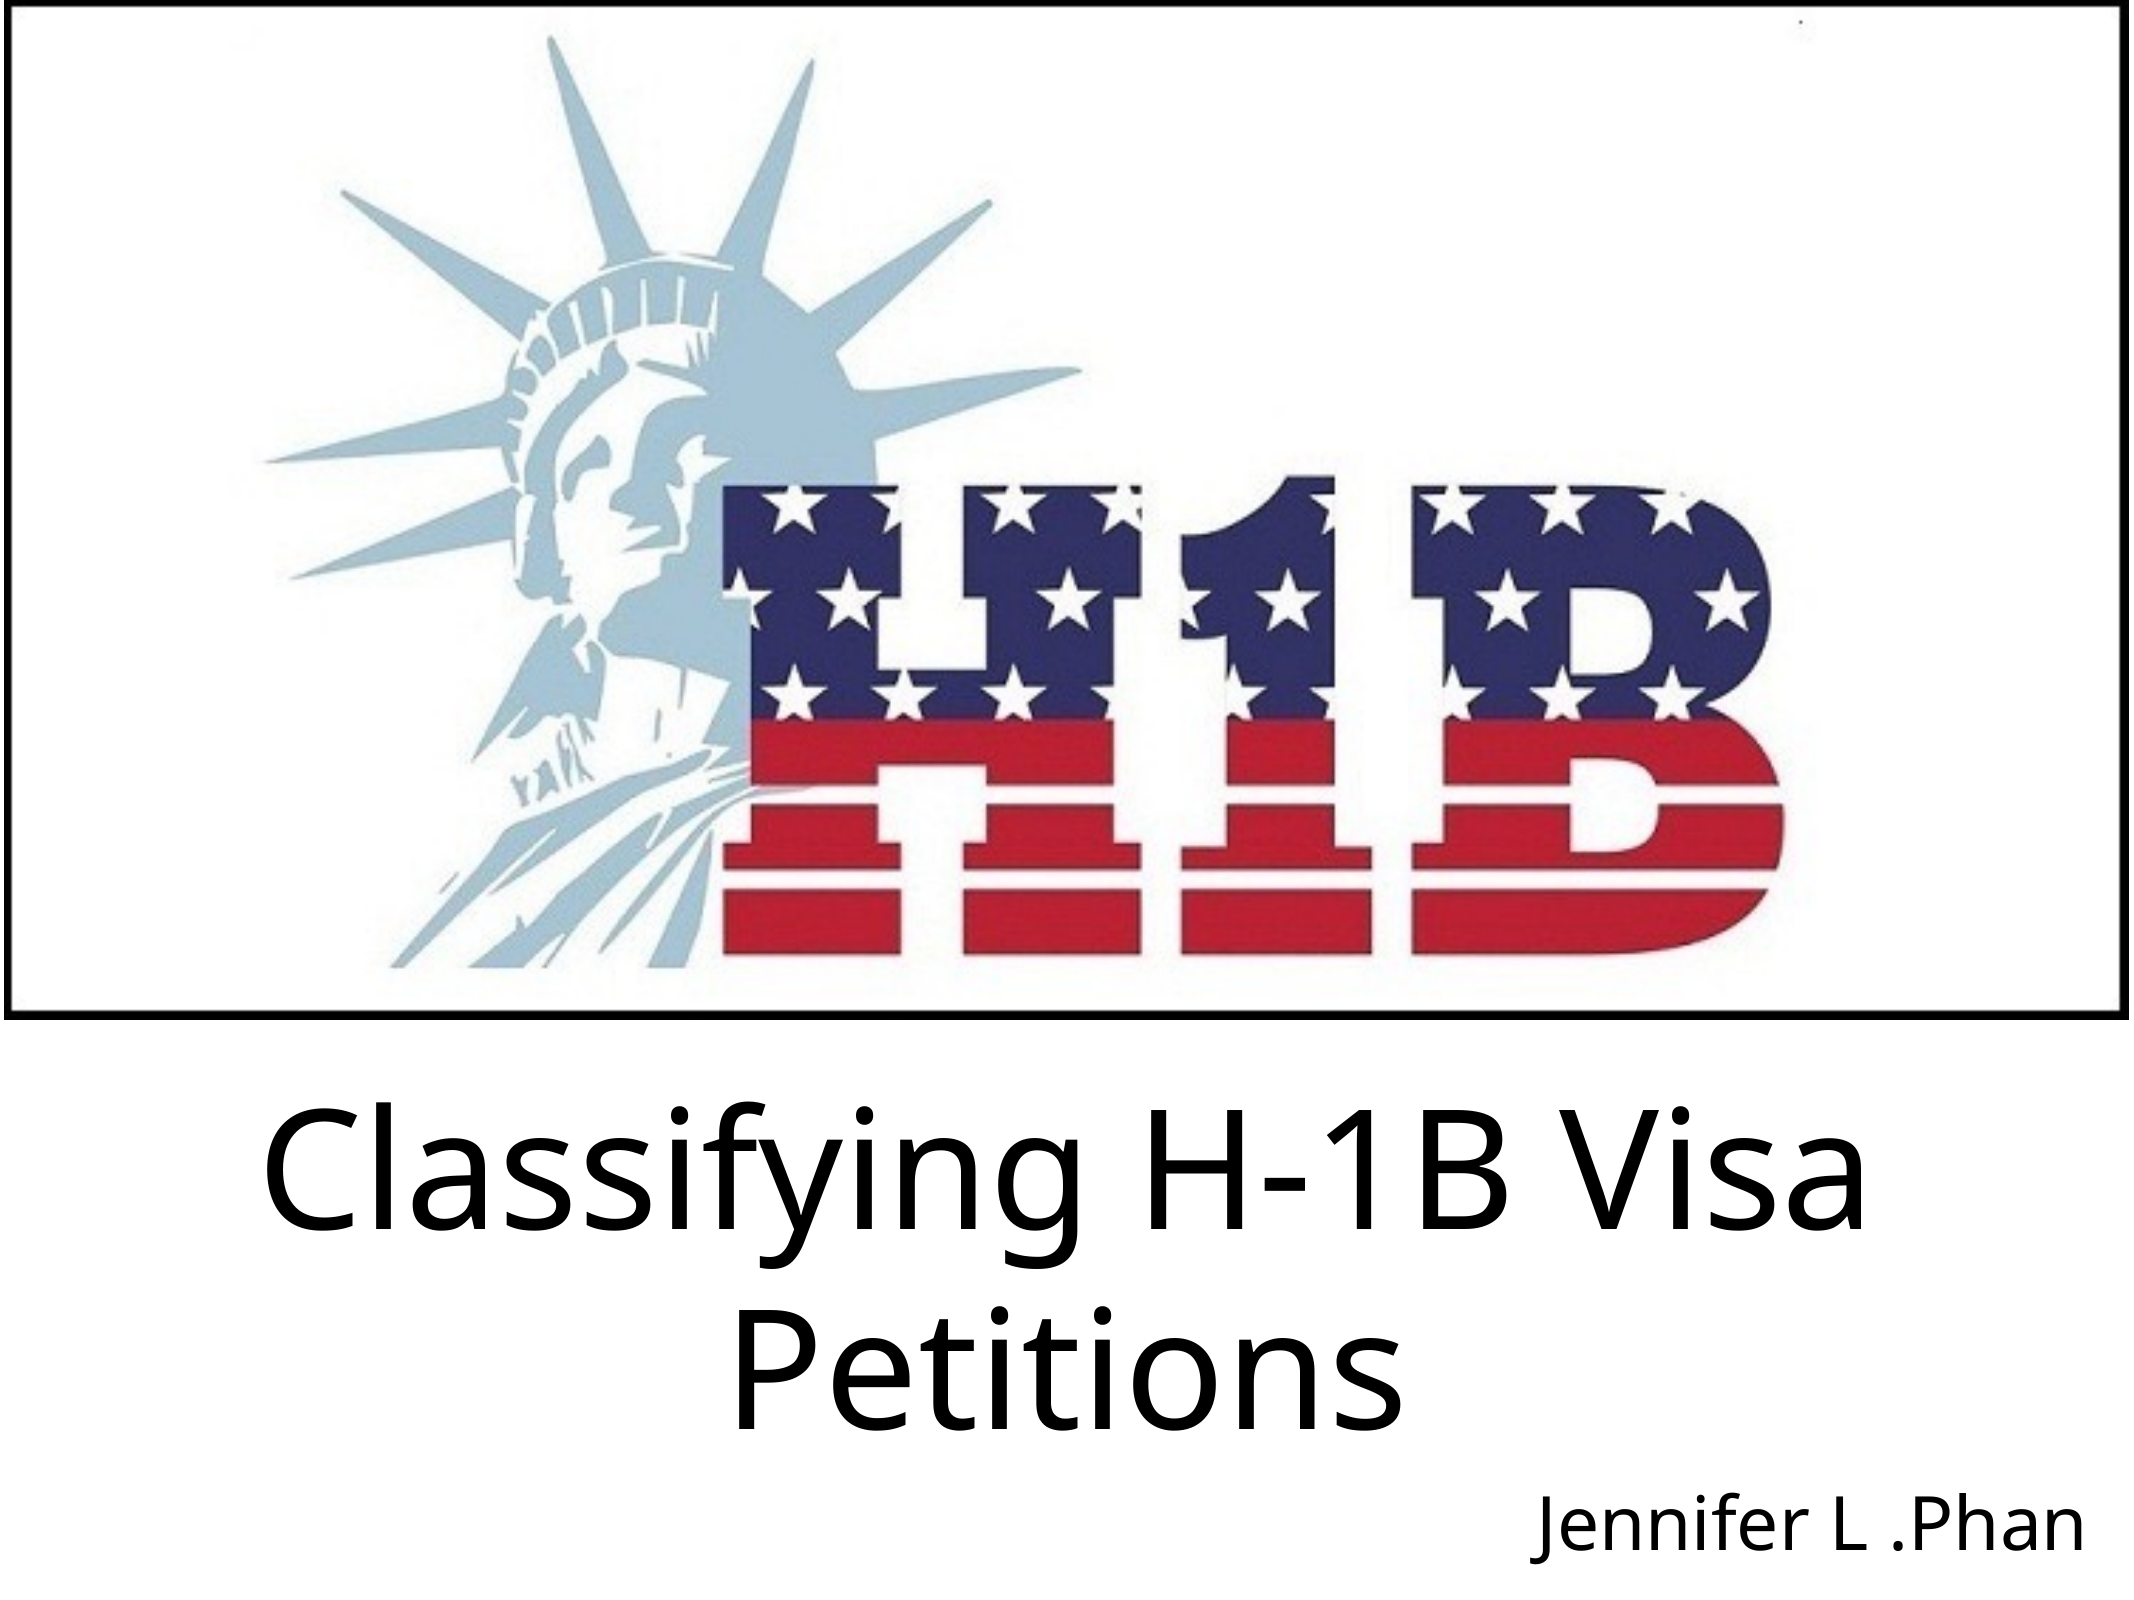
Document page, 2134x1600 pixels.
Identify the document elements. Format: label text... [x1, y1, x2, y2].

picture [4, 0, 2130, 1020]
title Classifying H-1B Visa Petitions [207, 1029, 1926, 1473]
text_box Jennifer L .Phan [1528, 1467, 2097, 1575]
